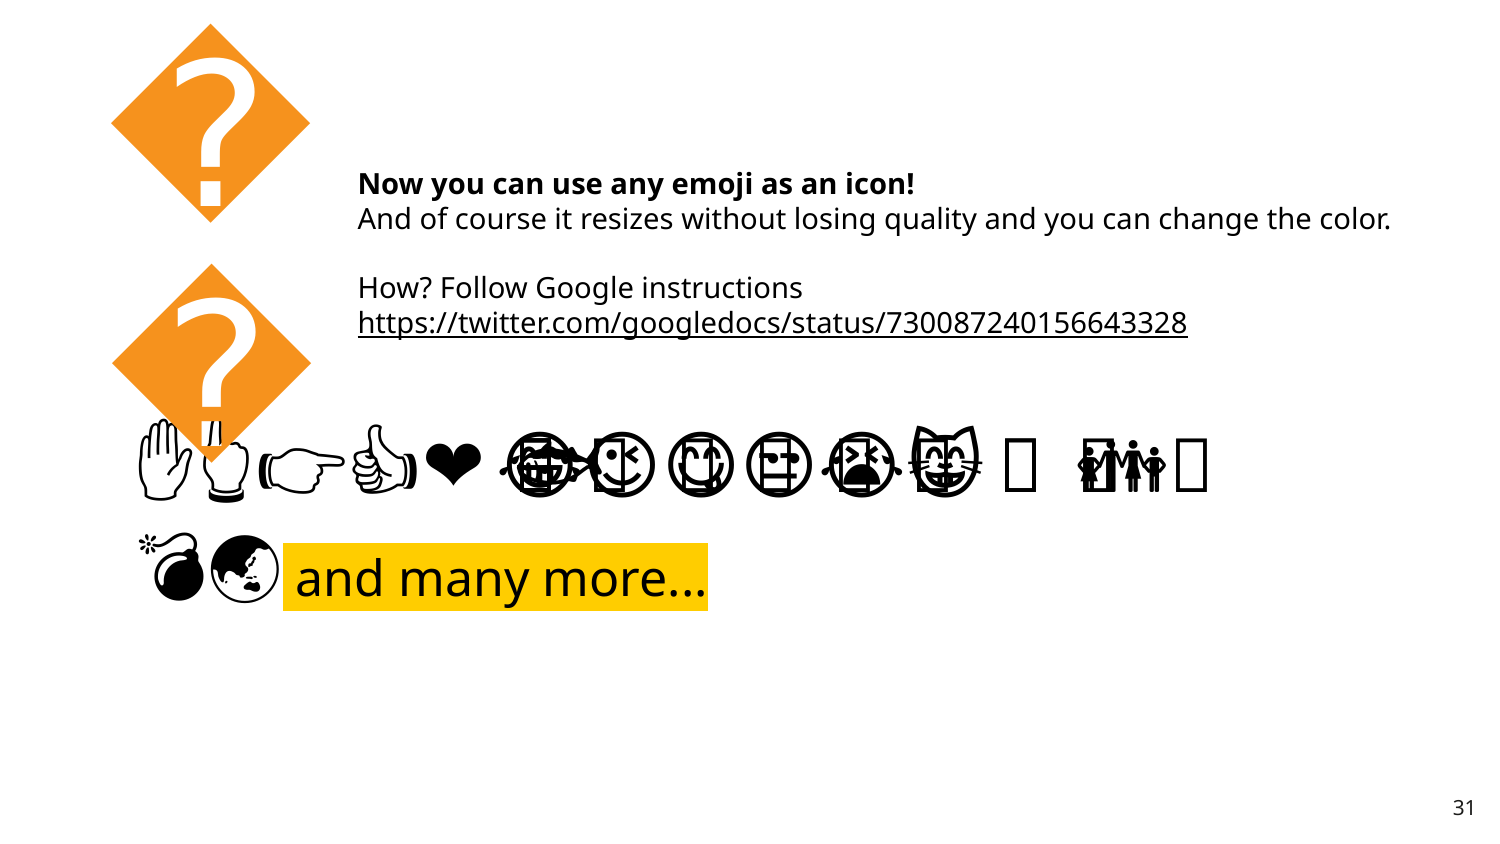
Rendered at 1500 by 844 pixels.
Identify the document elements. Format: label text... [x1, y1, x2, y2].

slide_number 31 [1401, 779, 1492, 844]
text_box 😉 [93, 140, 331, 353]
text_box ✋👆👉👍👤👦👧👨👩👪💃🏃💑❤😂😉😋😒😭👶😸🐟🍒🍔💣📌📖🔨🎃🎈🎨🏈🏰🌏🔌🔑 and many more... [120, 389, 1322, 812]
text_box Now you can use any emoji as an icon! And of course it resizes without losing quality and you can change the color. How? Follow Google instructions https://twitter.com/googledocs/status/730087240156643328 [342, 149, 1438, 377]
